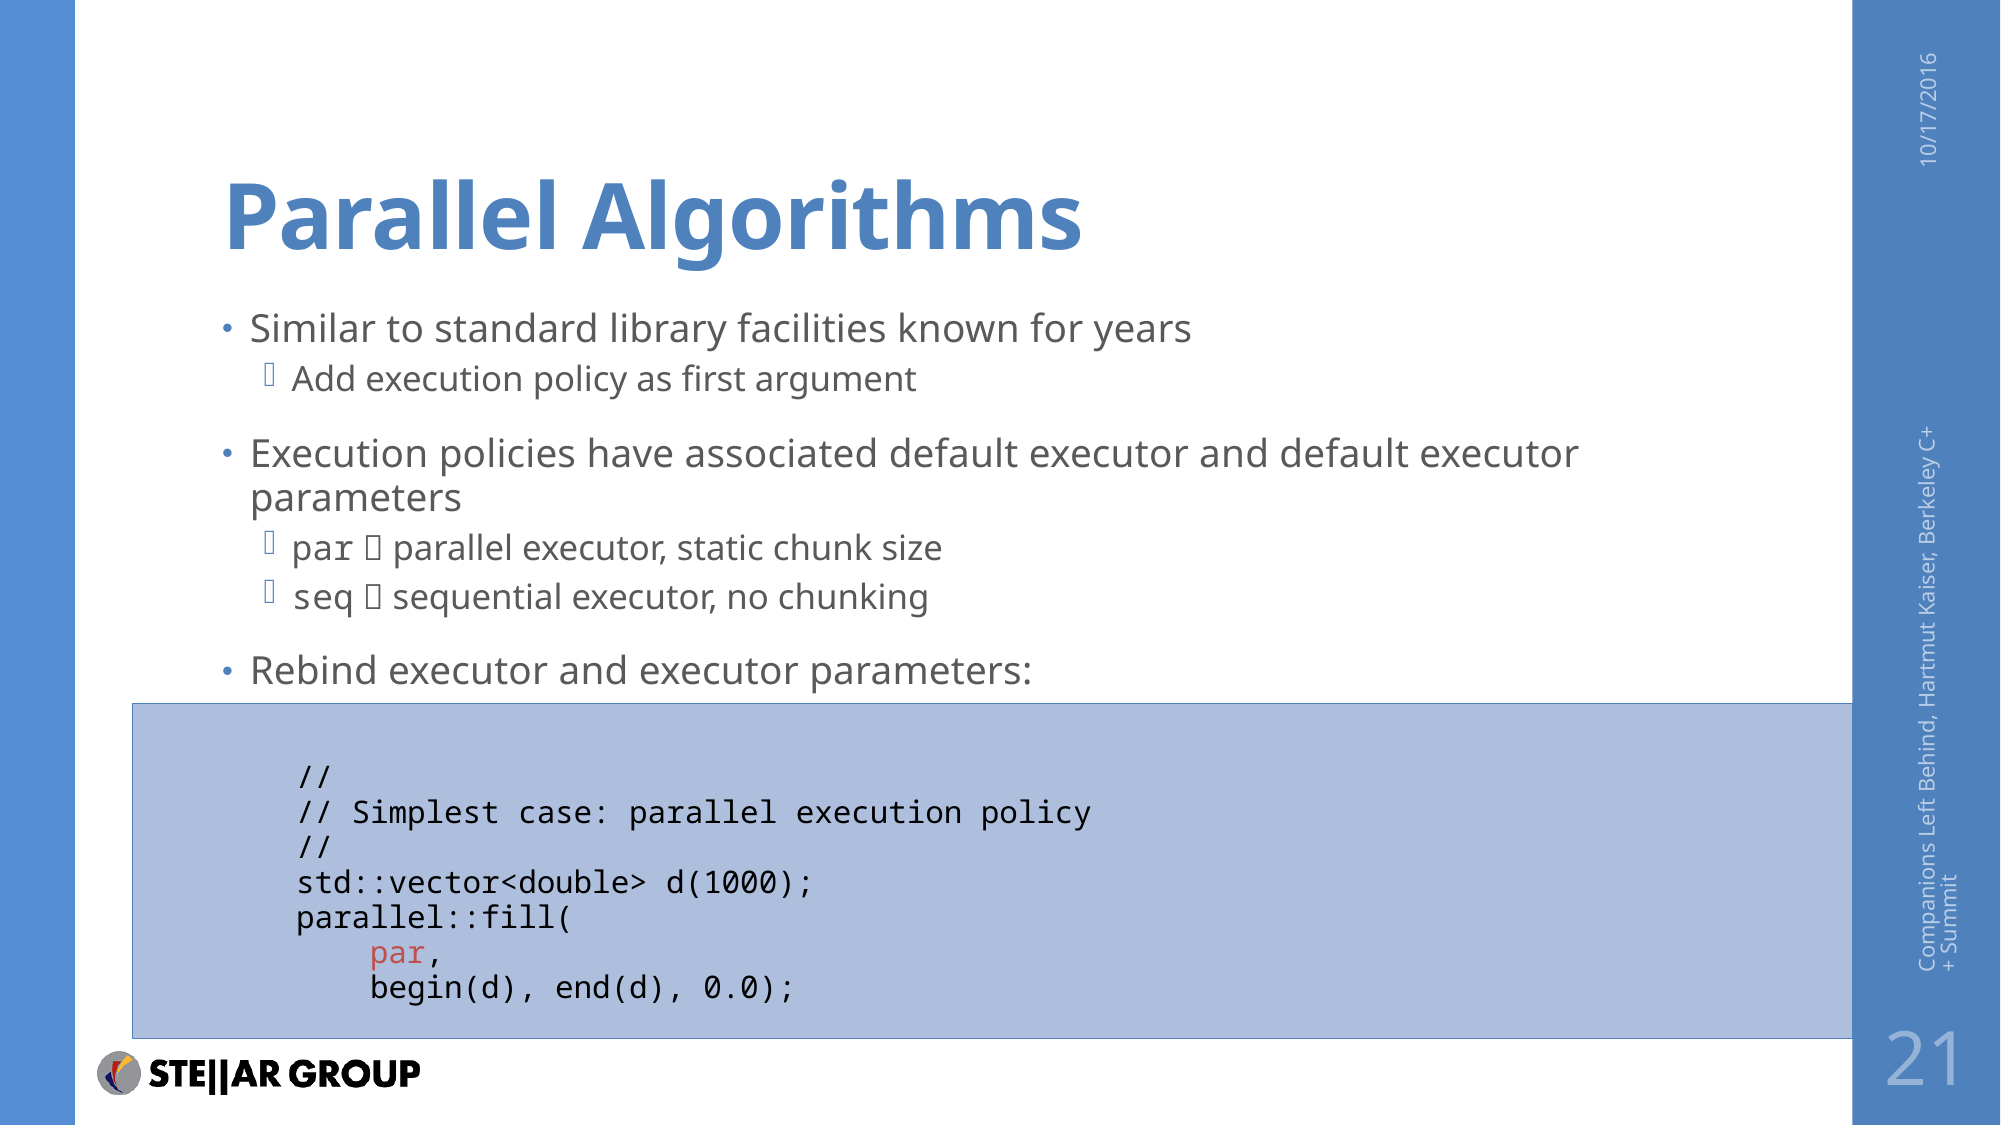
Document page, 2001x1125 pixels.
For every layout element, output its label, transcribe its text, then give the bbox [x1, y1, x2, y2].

picture [97, 1051, 420, 1095]
title Parallel Algorithms [206, 48, 1797, 278]
footer Companions Left Behind, Hartmut Kaiser, Berkeley C++ Summit [1897, 400, 1958, 988]
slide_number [1897, 37, 1958, 351]
list Similar to standard library facilities known for years Add execution policy as first argument Execution policies have associated default executor and default executor parameters par  parallel executor, static chunk size seq  sequential executor, no chunking Rebind executor and executor parameters: // // Simplest case: parallel execution policy // std::vector<double> d(1000); parallel::fill( par, begin(d), end(d), 0.0); [206, 299, 1769, 1014]
slide_number 21 [1852, 1012, 2000, 1110]
text_box [132, 703, 1853, 1039]
